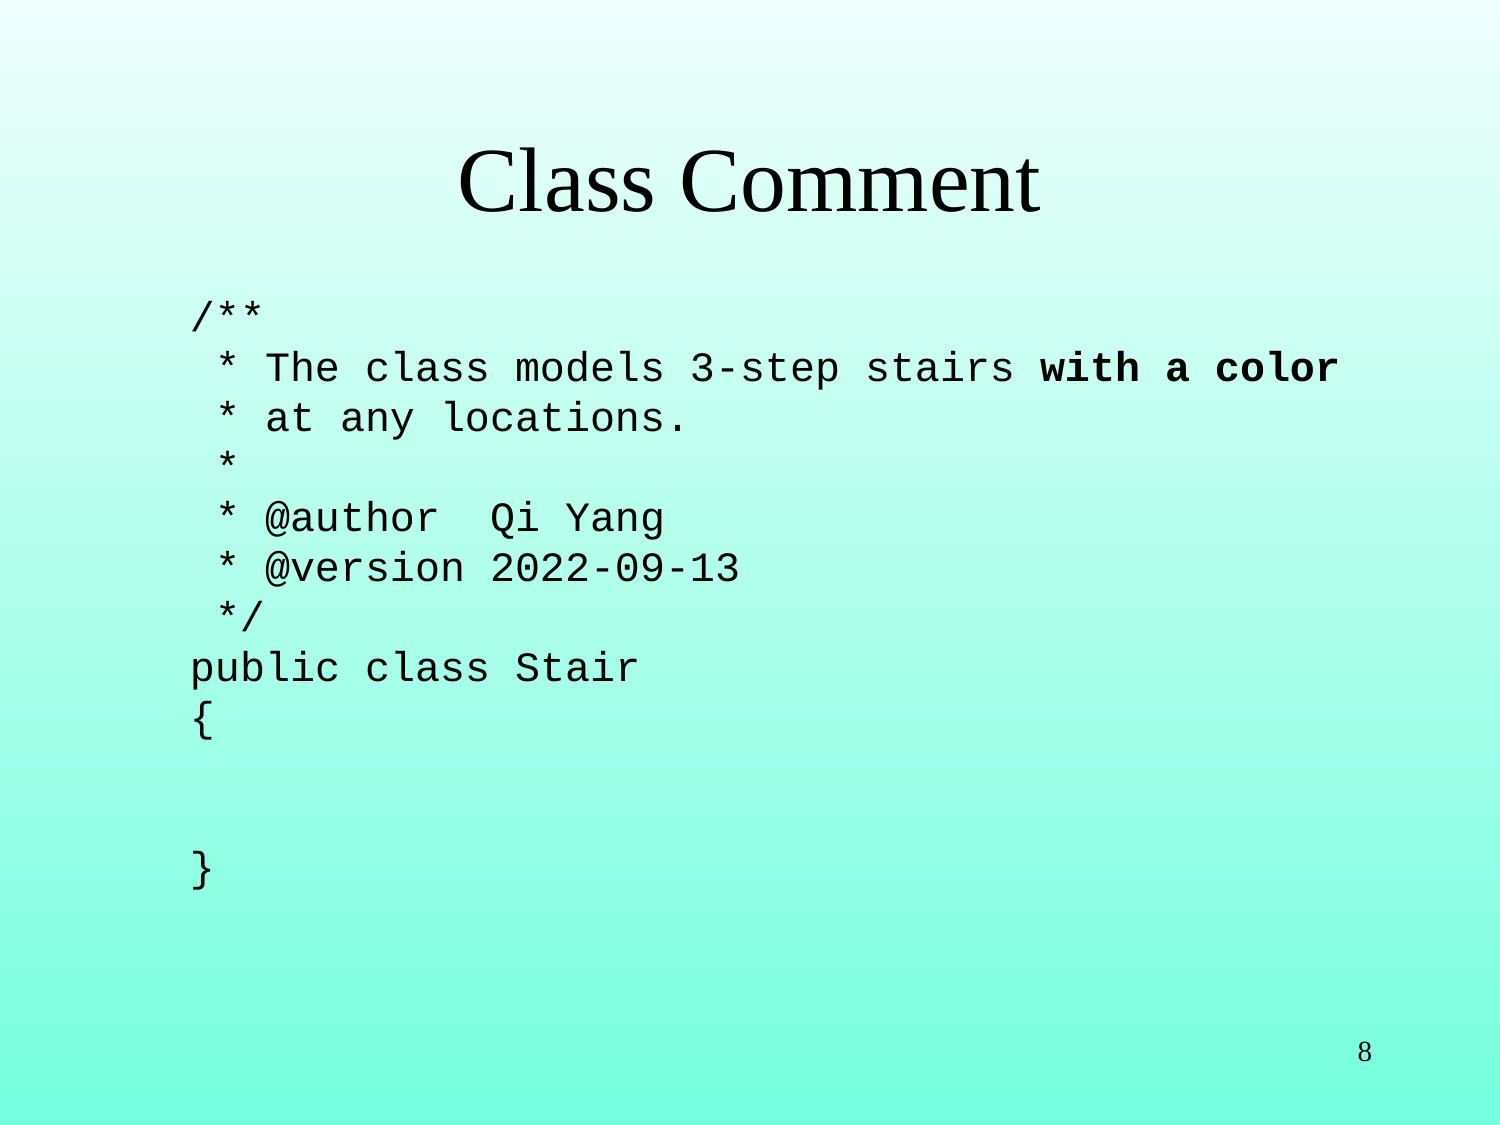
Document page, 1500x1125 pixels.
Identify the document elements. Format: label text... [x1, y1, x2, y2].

list /** * The class models 3-step stairs with a color * at any locations. * * @author Qi Yang * @version 2022-09-13 */ public class Stair { } [174, 263, 1388, 916]
title Class Comment [112, 87, 1388, 263]
slide_number 8 [1074, 1024, 1388, 1101]
